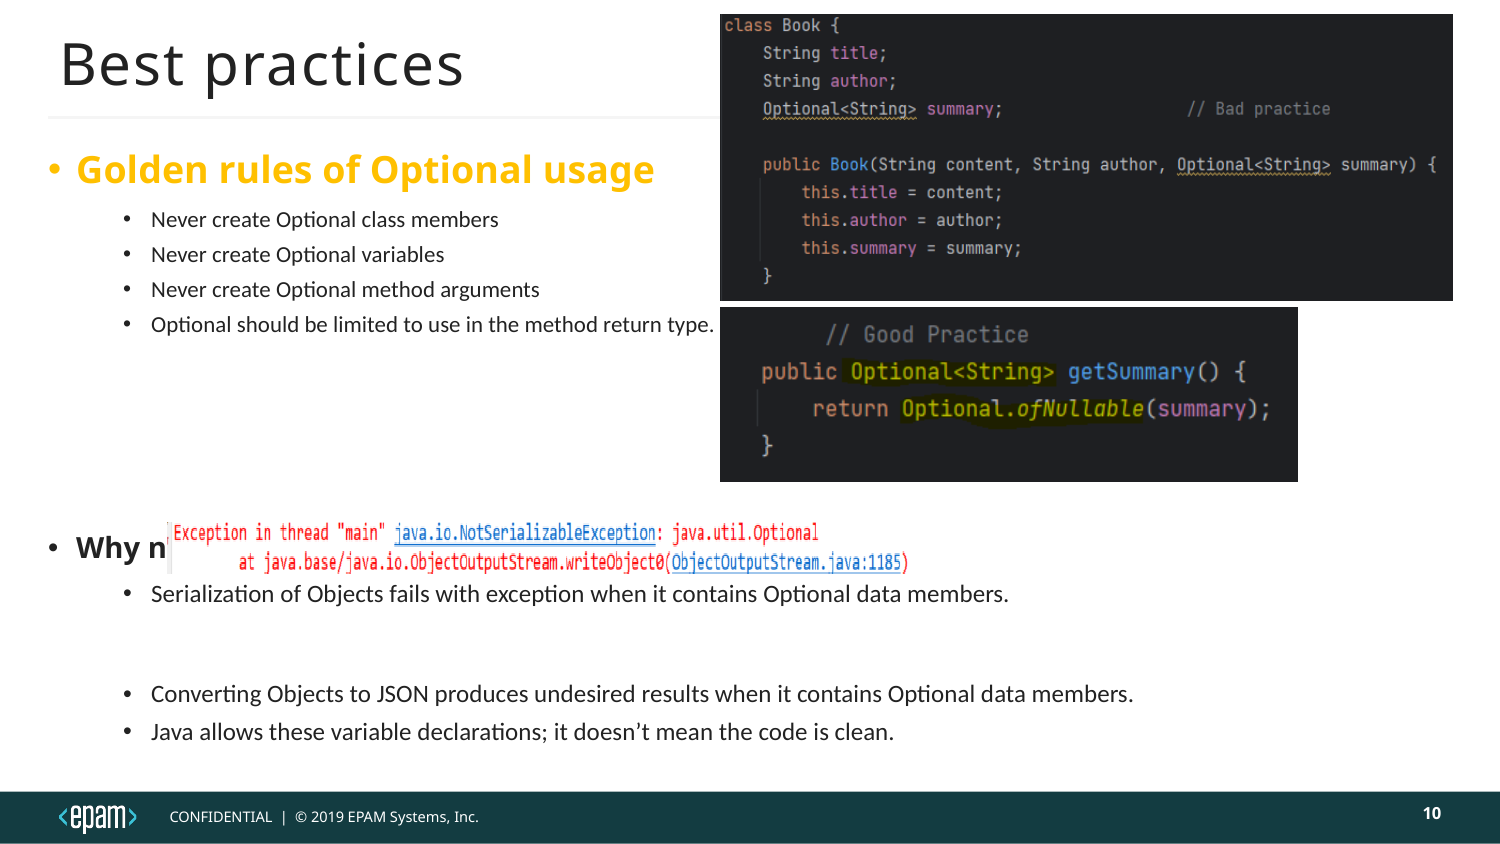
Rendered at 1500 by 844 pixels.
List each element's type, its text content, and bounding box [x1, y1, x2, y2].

picture [167, 522, 949, 574]
slide_number 10 [1216, 791, 1442, 844]
list Golden rules of Optional usage Never create Optional class members Never create Optional variables Never create Optional method arguments Optional should be limited to use in the method return type. Why not create variables of type Optional ? Serialization of Objects fails with exception when it contains Optional data members. Converting Objects to JSON produces undesired results when it contains Optional data members. Java allows these variable declarations; it doesn’t mean the code is clean. [48, 157, 1409, 715]
picture [720, 14, 1453, 301]
picture [720, 307, 1298, 483]
title Best practices [59, 37, 720, 87]
